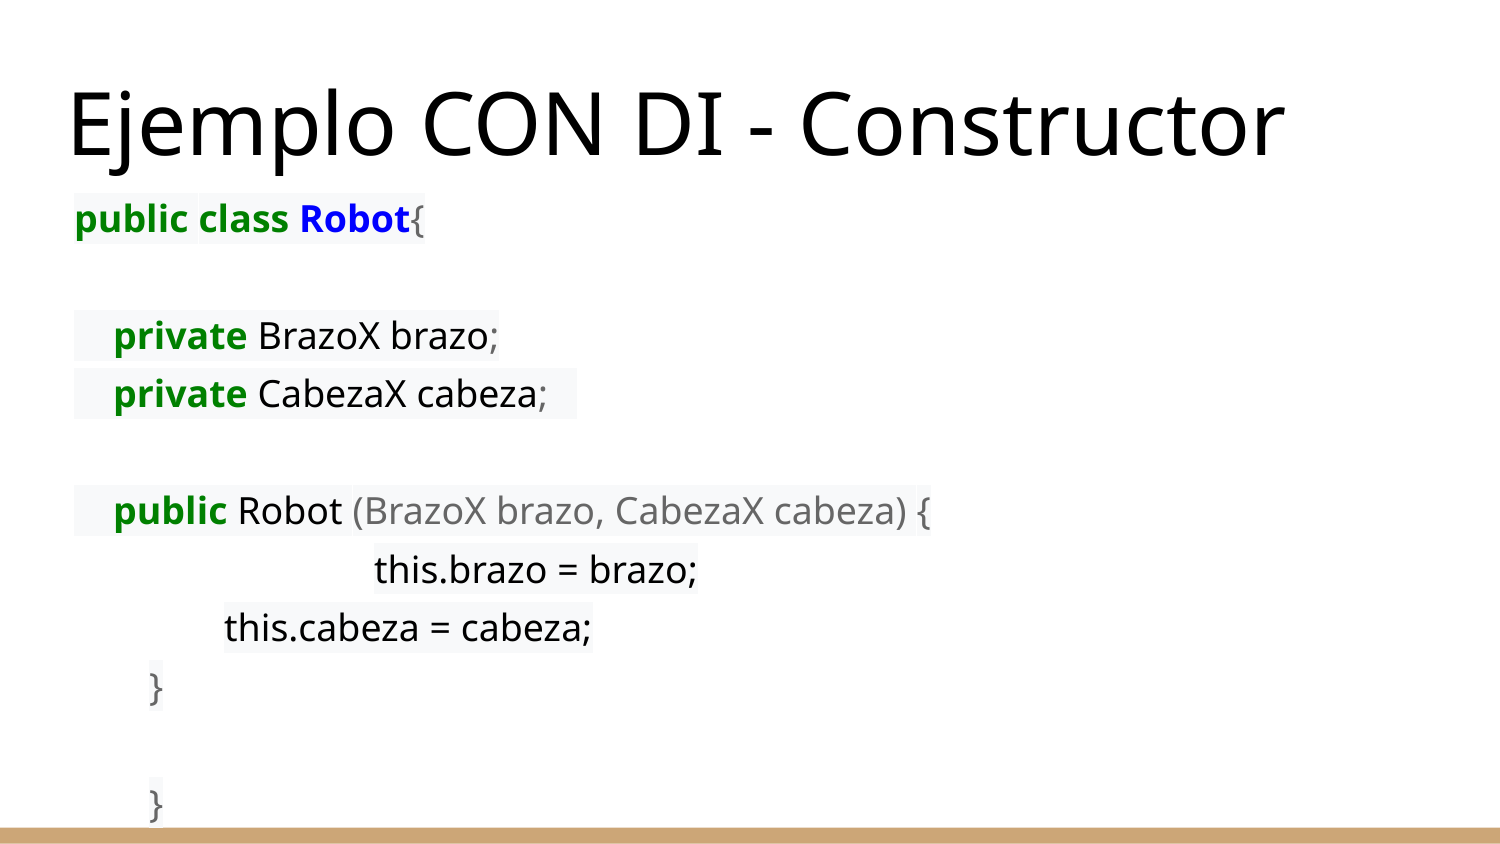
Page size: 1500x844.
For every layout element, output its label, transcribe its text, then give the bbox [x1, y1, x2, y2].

list public class Robot{ private BrazoX brazo; private CabezaX cabeza; public Robot (BrazoX brazo, CabezaX cabeza) { this.brazo = brazo; this.cabeza = cabeza; } } [59, 166, 1457, 717]
title Ejemplo CON DI - Constructor [51, 51, 1449, 189]
